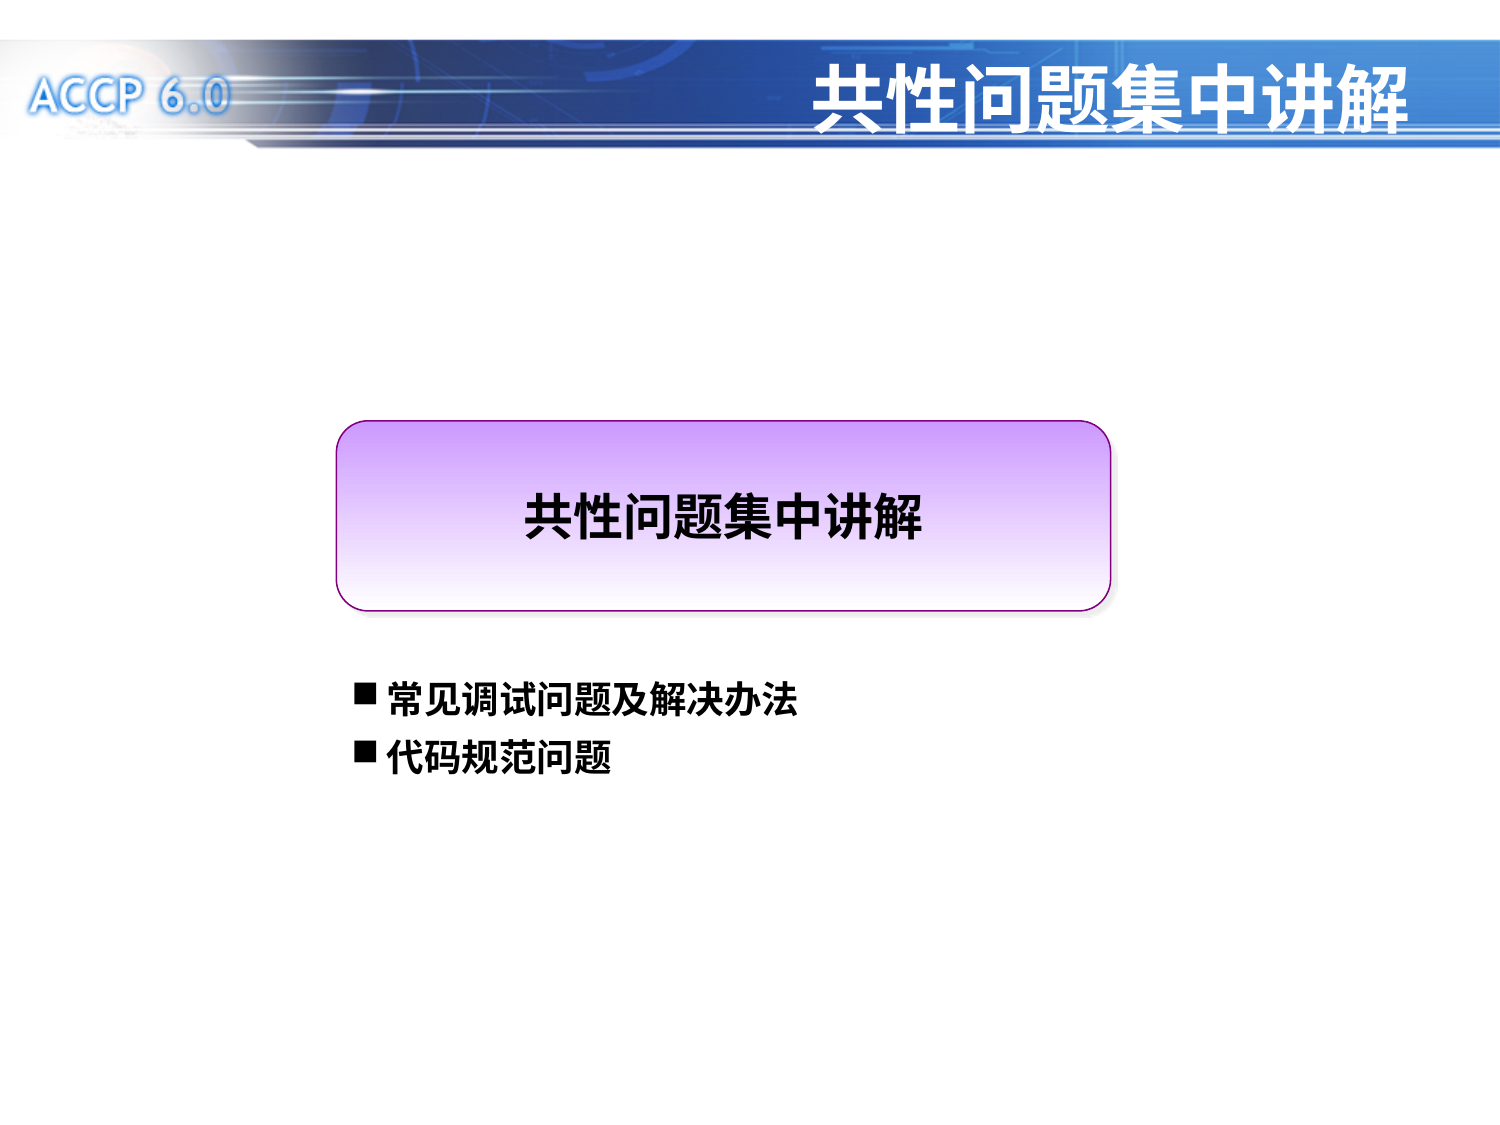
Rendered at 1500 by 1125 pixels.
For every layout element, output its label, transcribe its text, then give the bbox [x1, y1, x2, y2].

title 共性问题集中讲解 [75, 45, 1425, 233]
text_box 常见调试问题及解决办法 代码规范问题 [336, 668, 1034, 786]
text_box 共性问题集中讲解 [336, 420, 1111, 611]
picture [0, 0, 1500, 1125]
